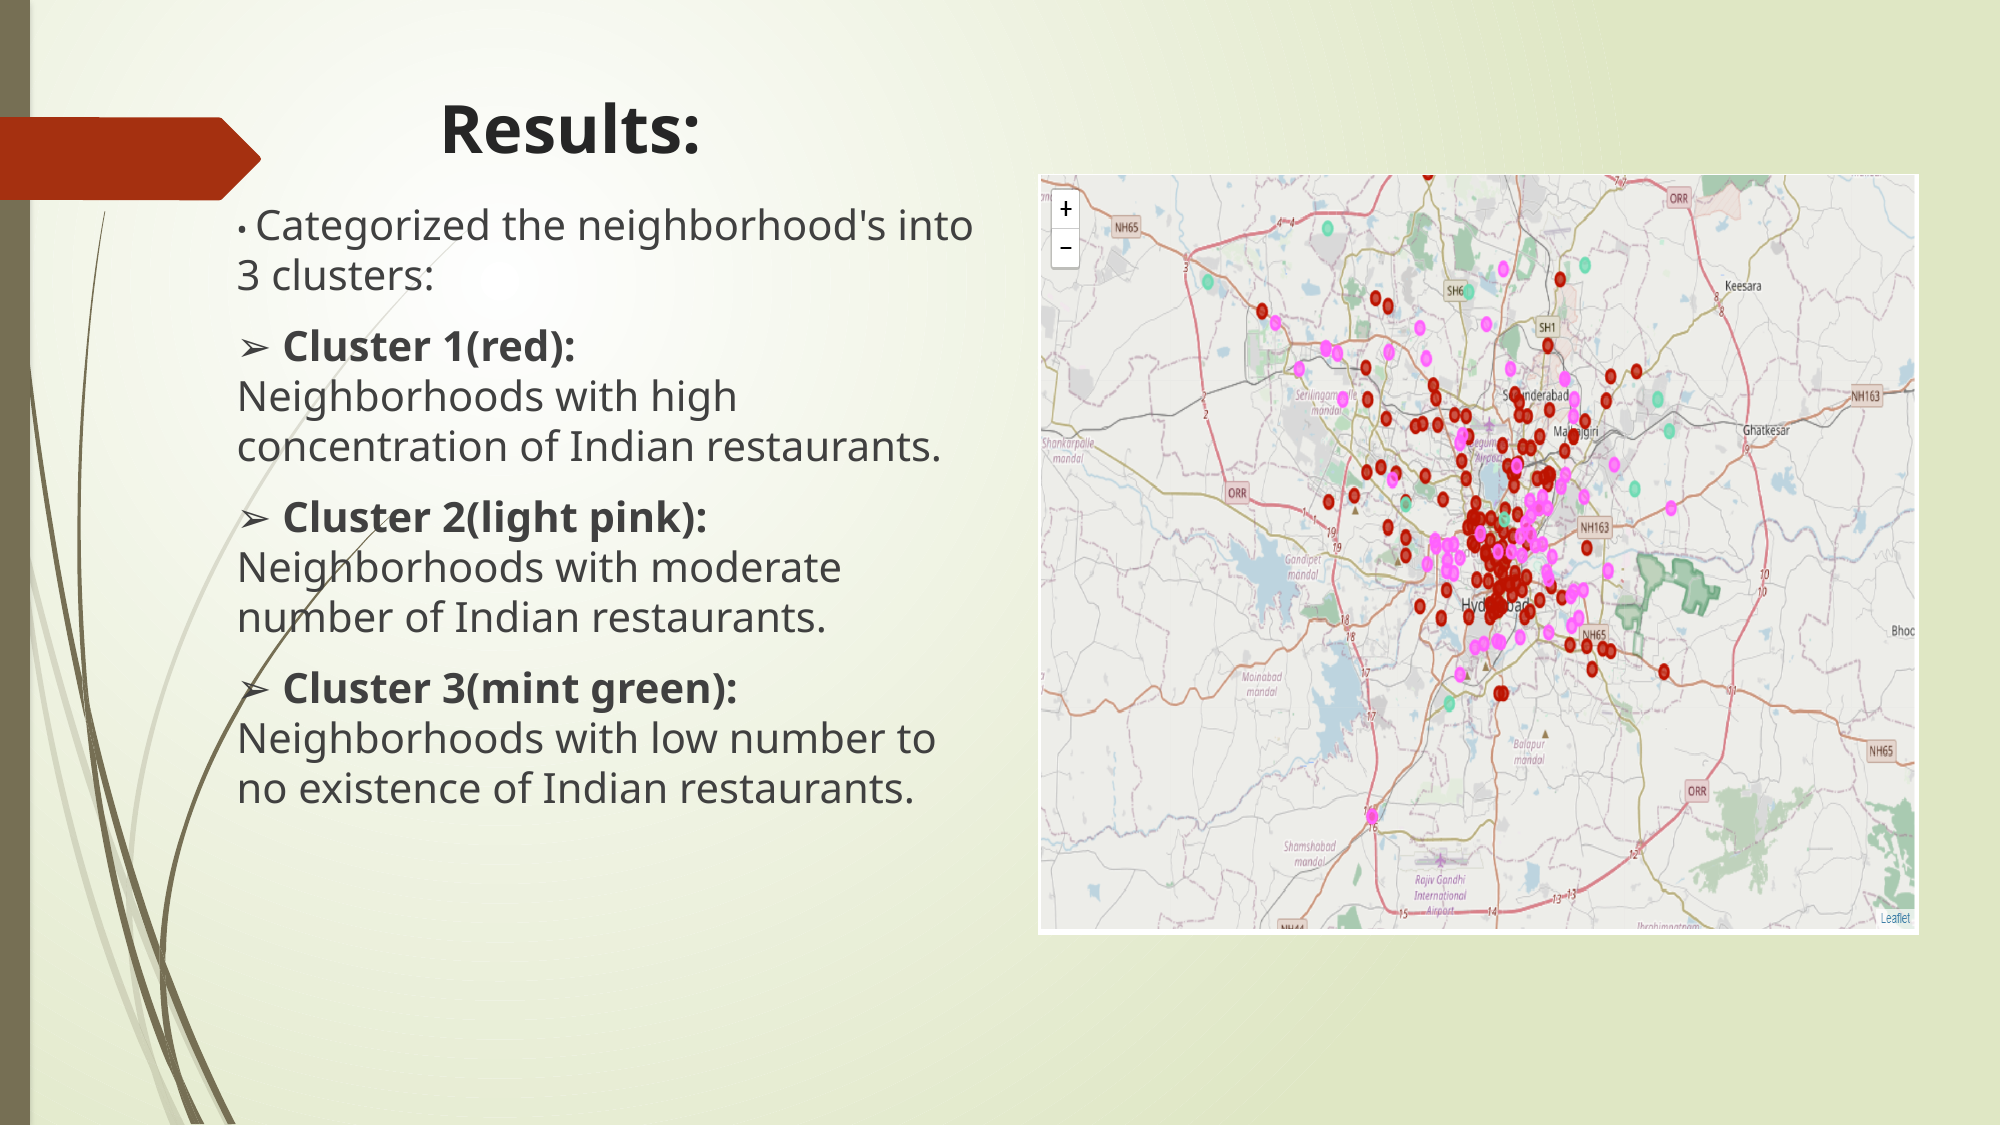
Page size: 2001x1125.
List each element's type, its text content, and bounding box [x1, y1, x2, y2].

title Results: [424, 73, 1000, 175]
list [1038, 174, 1919, 935]
list • Categorized the neighborhood's into 3 clusters: ➢ Cluster 1(red): Neighborhoods with high concentration of Indian restaurants. ➢ Cluster 2(light pink): Neighborhoods with moderate number of Indian restaurants. ➢ Cluster 3(mint green): Neighborhoods with low number to no existence of Indian restaurants. [221, 191, 1000, 962]
